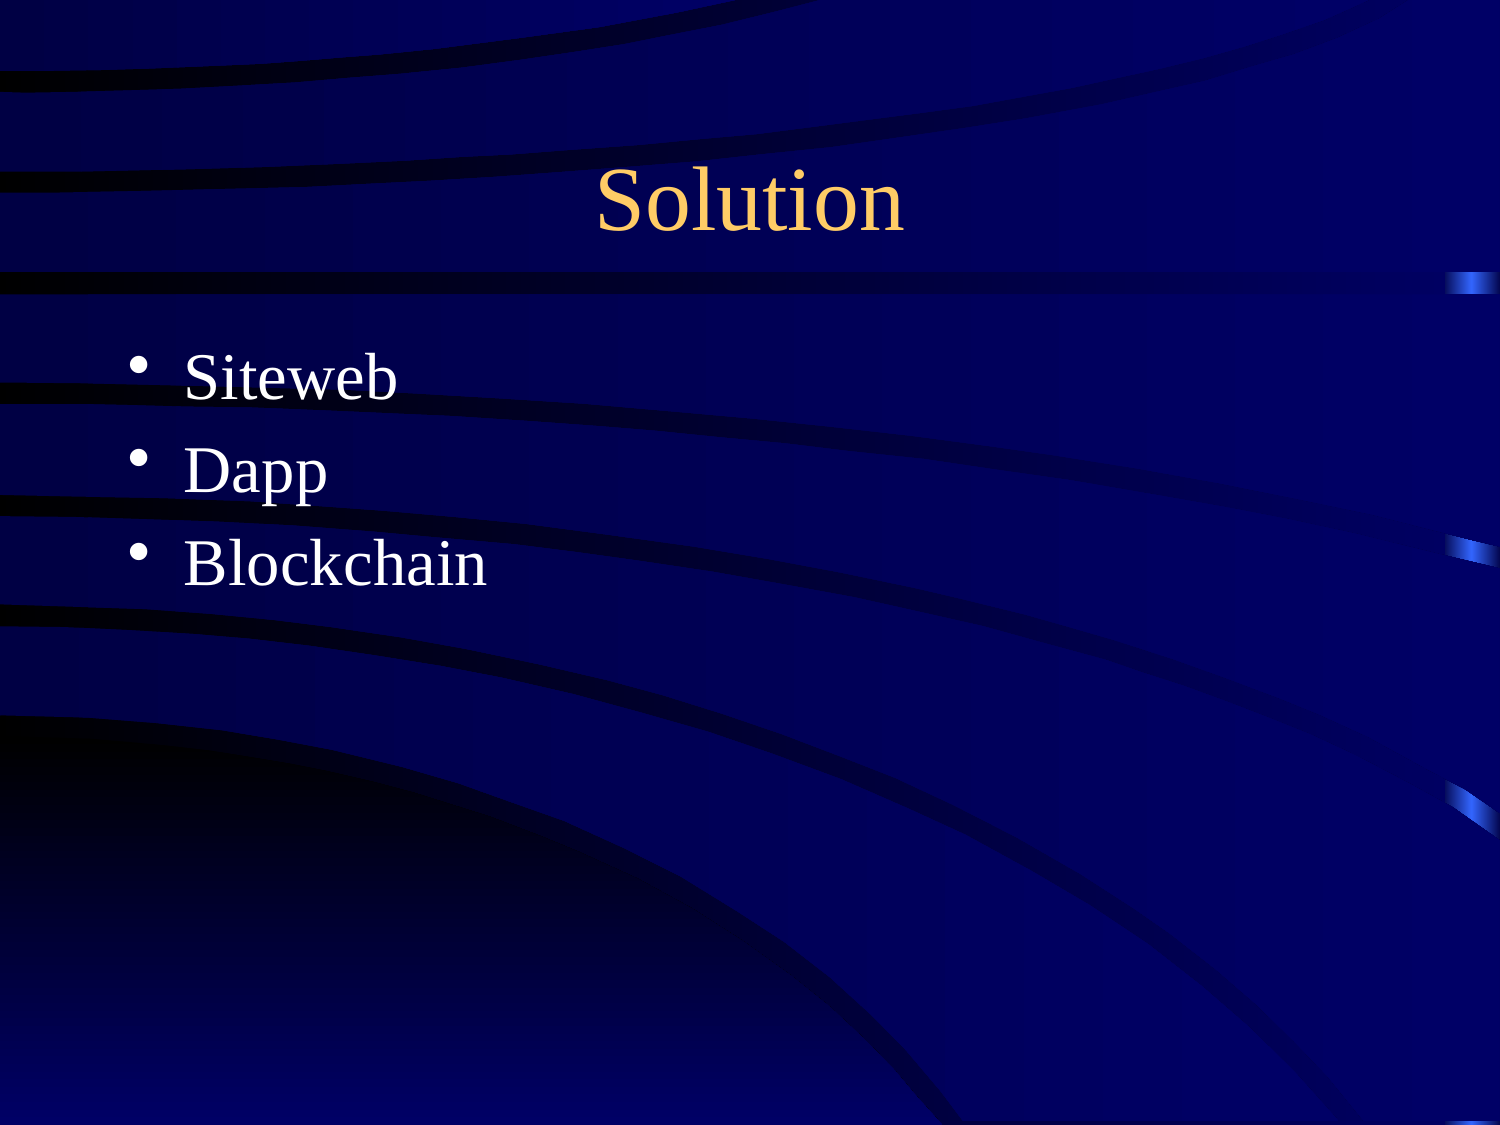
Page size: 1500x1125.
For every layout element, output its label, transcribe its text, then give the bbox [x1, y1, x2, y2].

title Solution [112, 99, 1388, 288]
list Siteweb Dapp Blockchain [112, 324, 1388, 1000]
